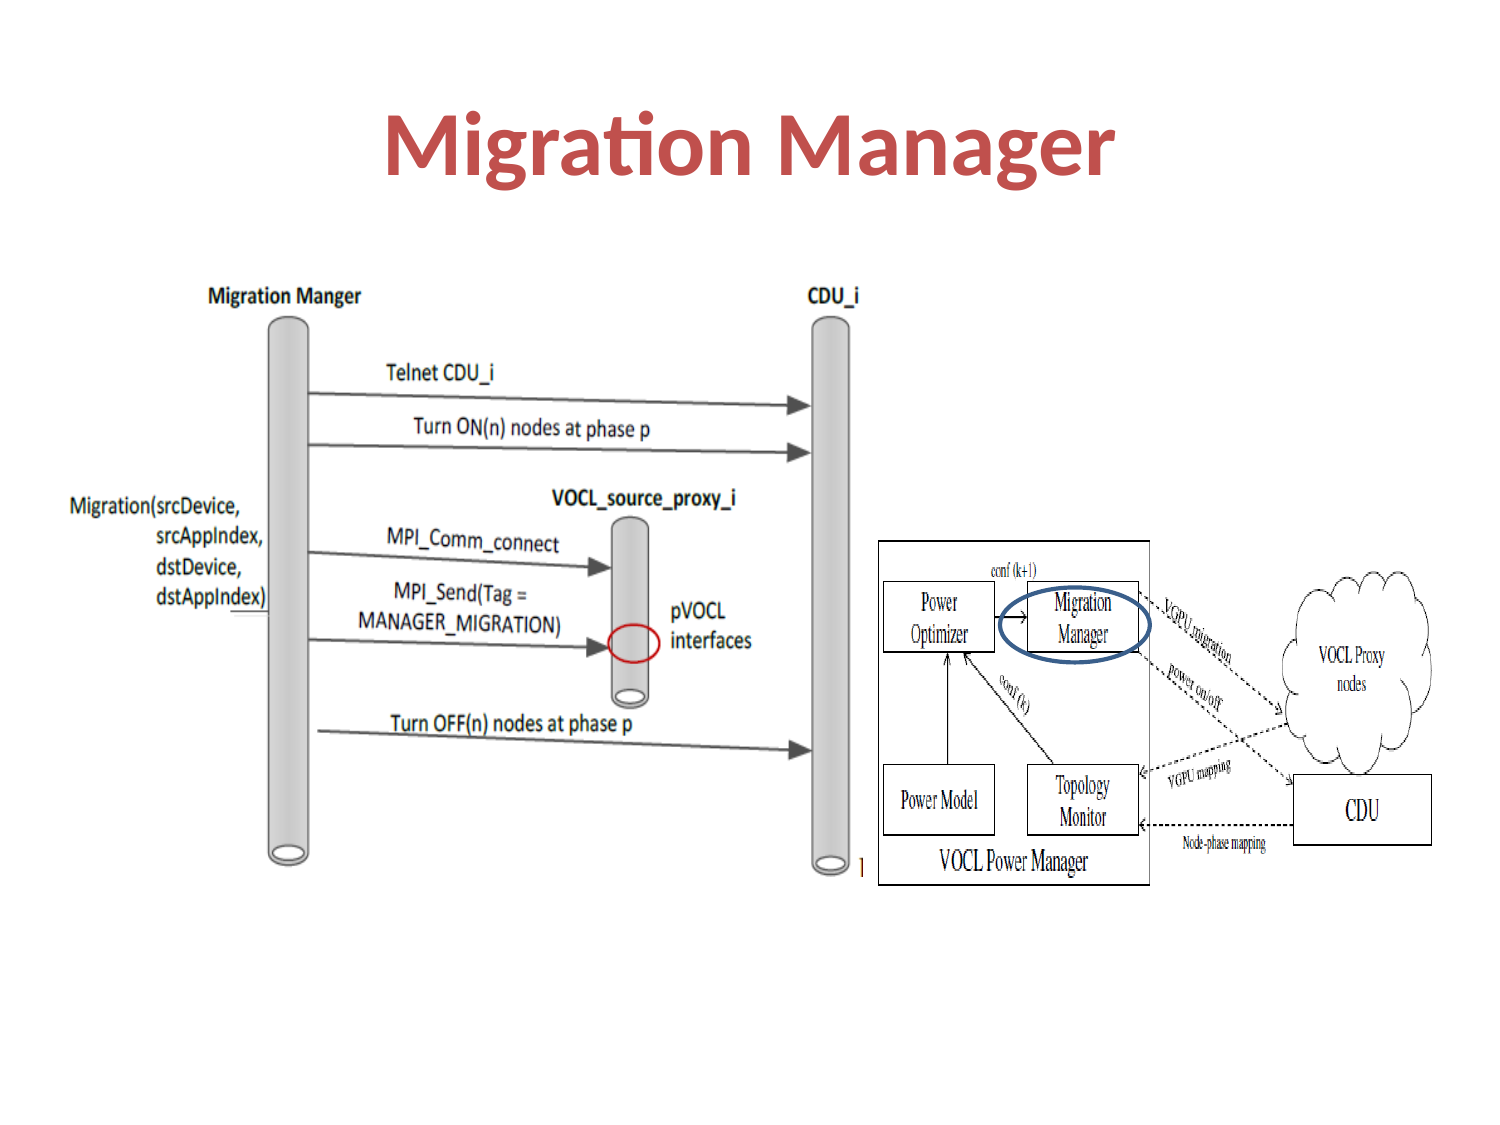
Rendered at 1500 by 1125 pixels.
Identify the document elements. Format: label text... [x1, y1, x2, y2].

picture [874, 524, 1438, 901]
picture [62, 274, 863, 877]
title Migration Manager [75, 45, 1425, 233]
